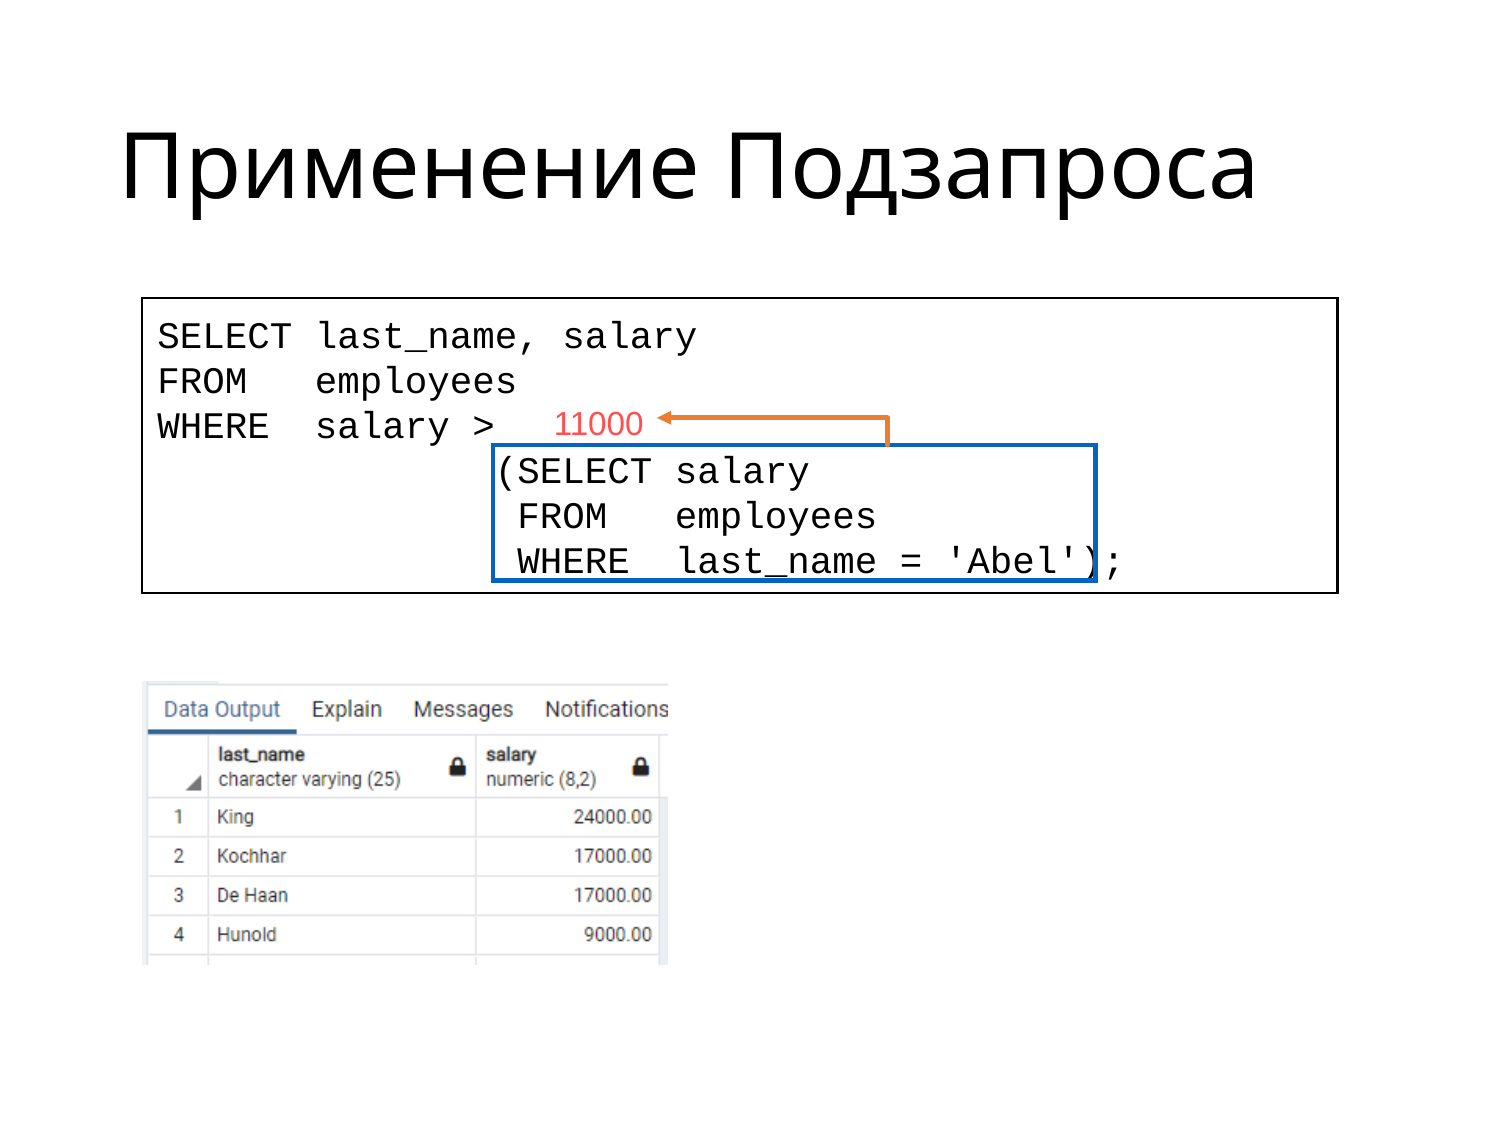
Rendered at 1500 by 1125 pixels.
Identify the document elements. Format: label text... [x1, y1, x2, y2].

picture [142, 681, 668, 965]
text_box [657, 411, 888, 445]
text_box 11000 [538, 386, 660, 445]
title Применение Подзапроса [103, 59, 1397, 278]
text_box SELECT last_name, salary FROM employees WHERE salary > (SELECT salary FROM employees WHERE last_name = 'Abel'); [141, 297, 1339, 594]
text_box [492, 445, 1096, 581]
